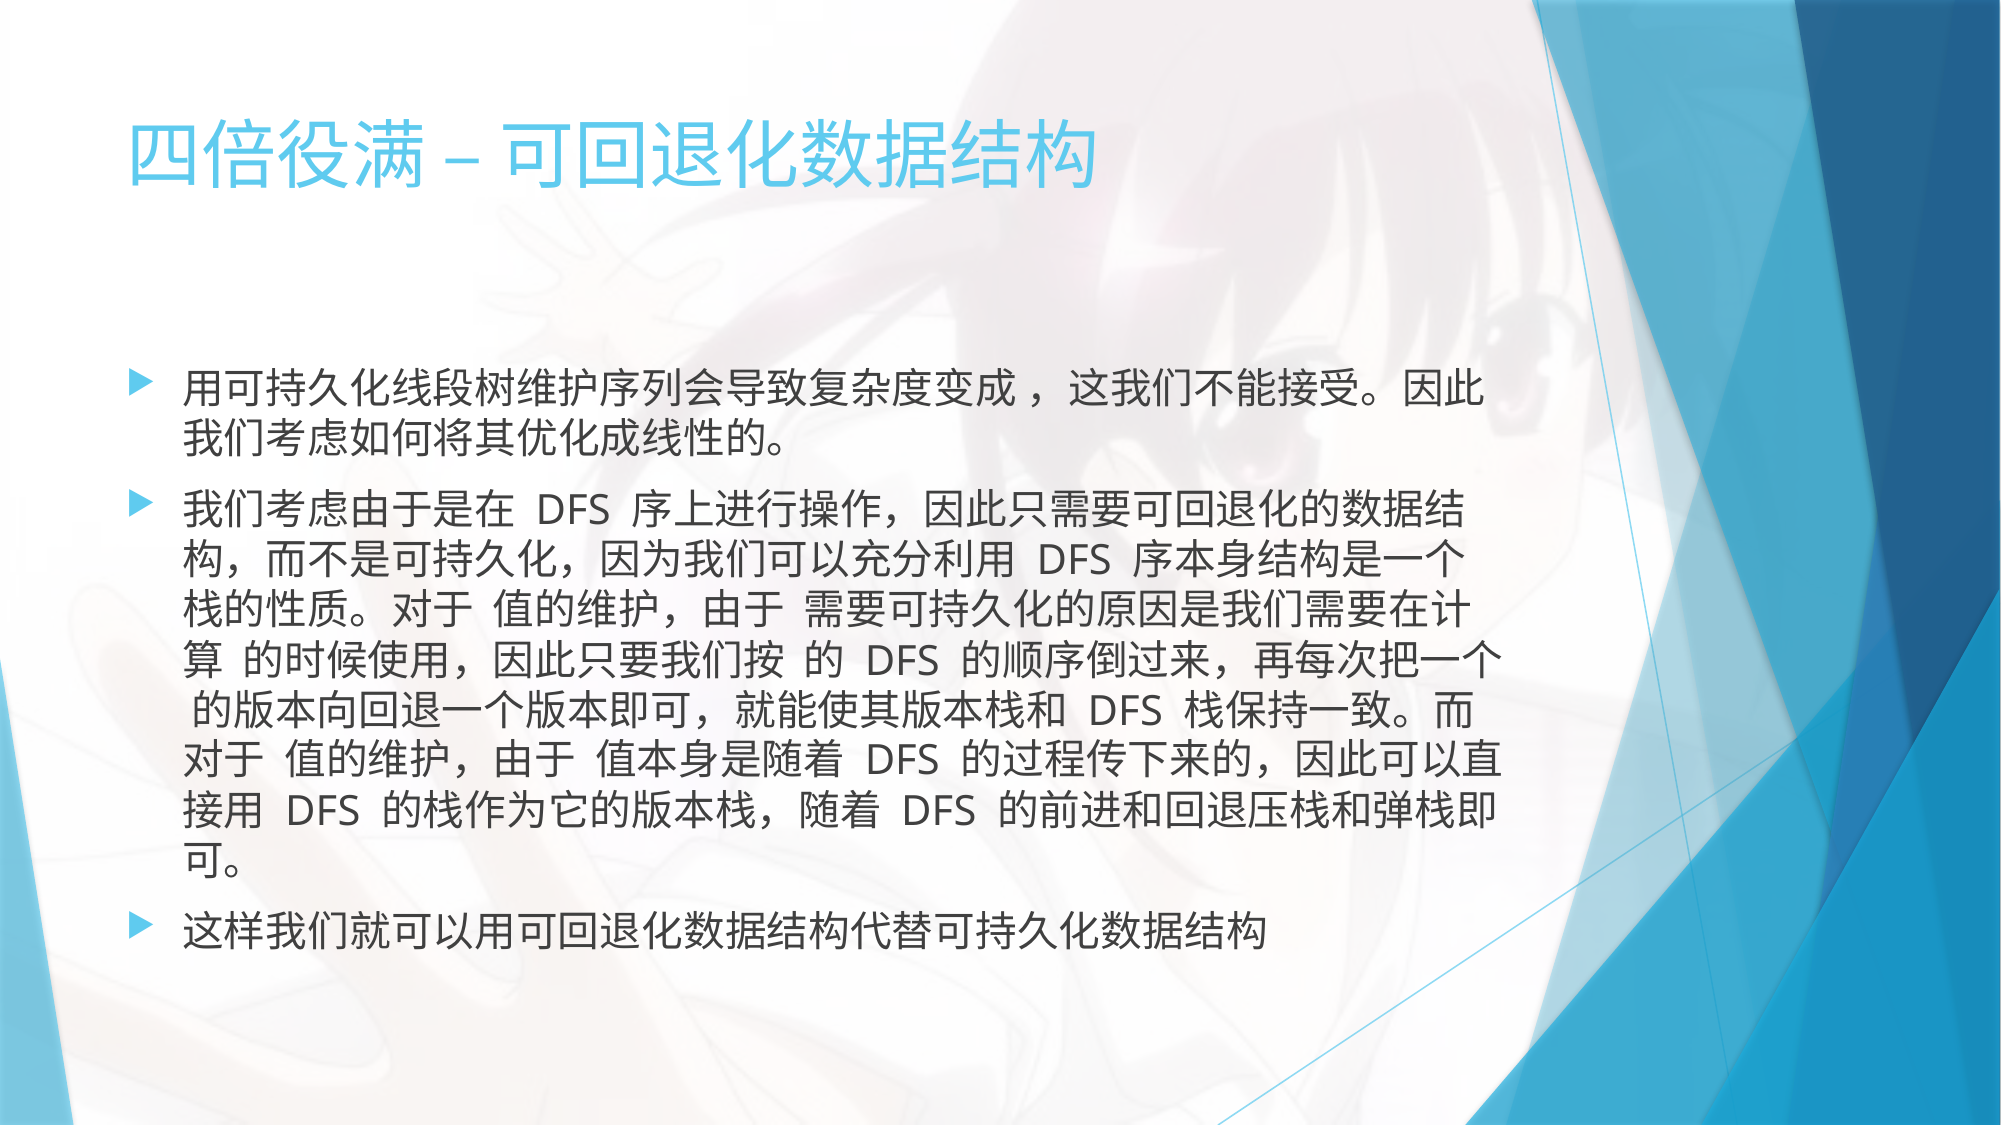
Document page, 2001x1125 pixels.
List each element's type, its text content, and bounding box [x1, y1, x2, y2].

title 四倍役满 – 可回退化数据结构 [111, 99, 1522, 317]
